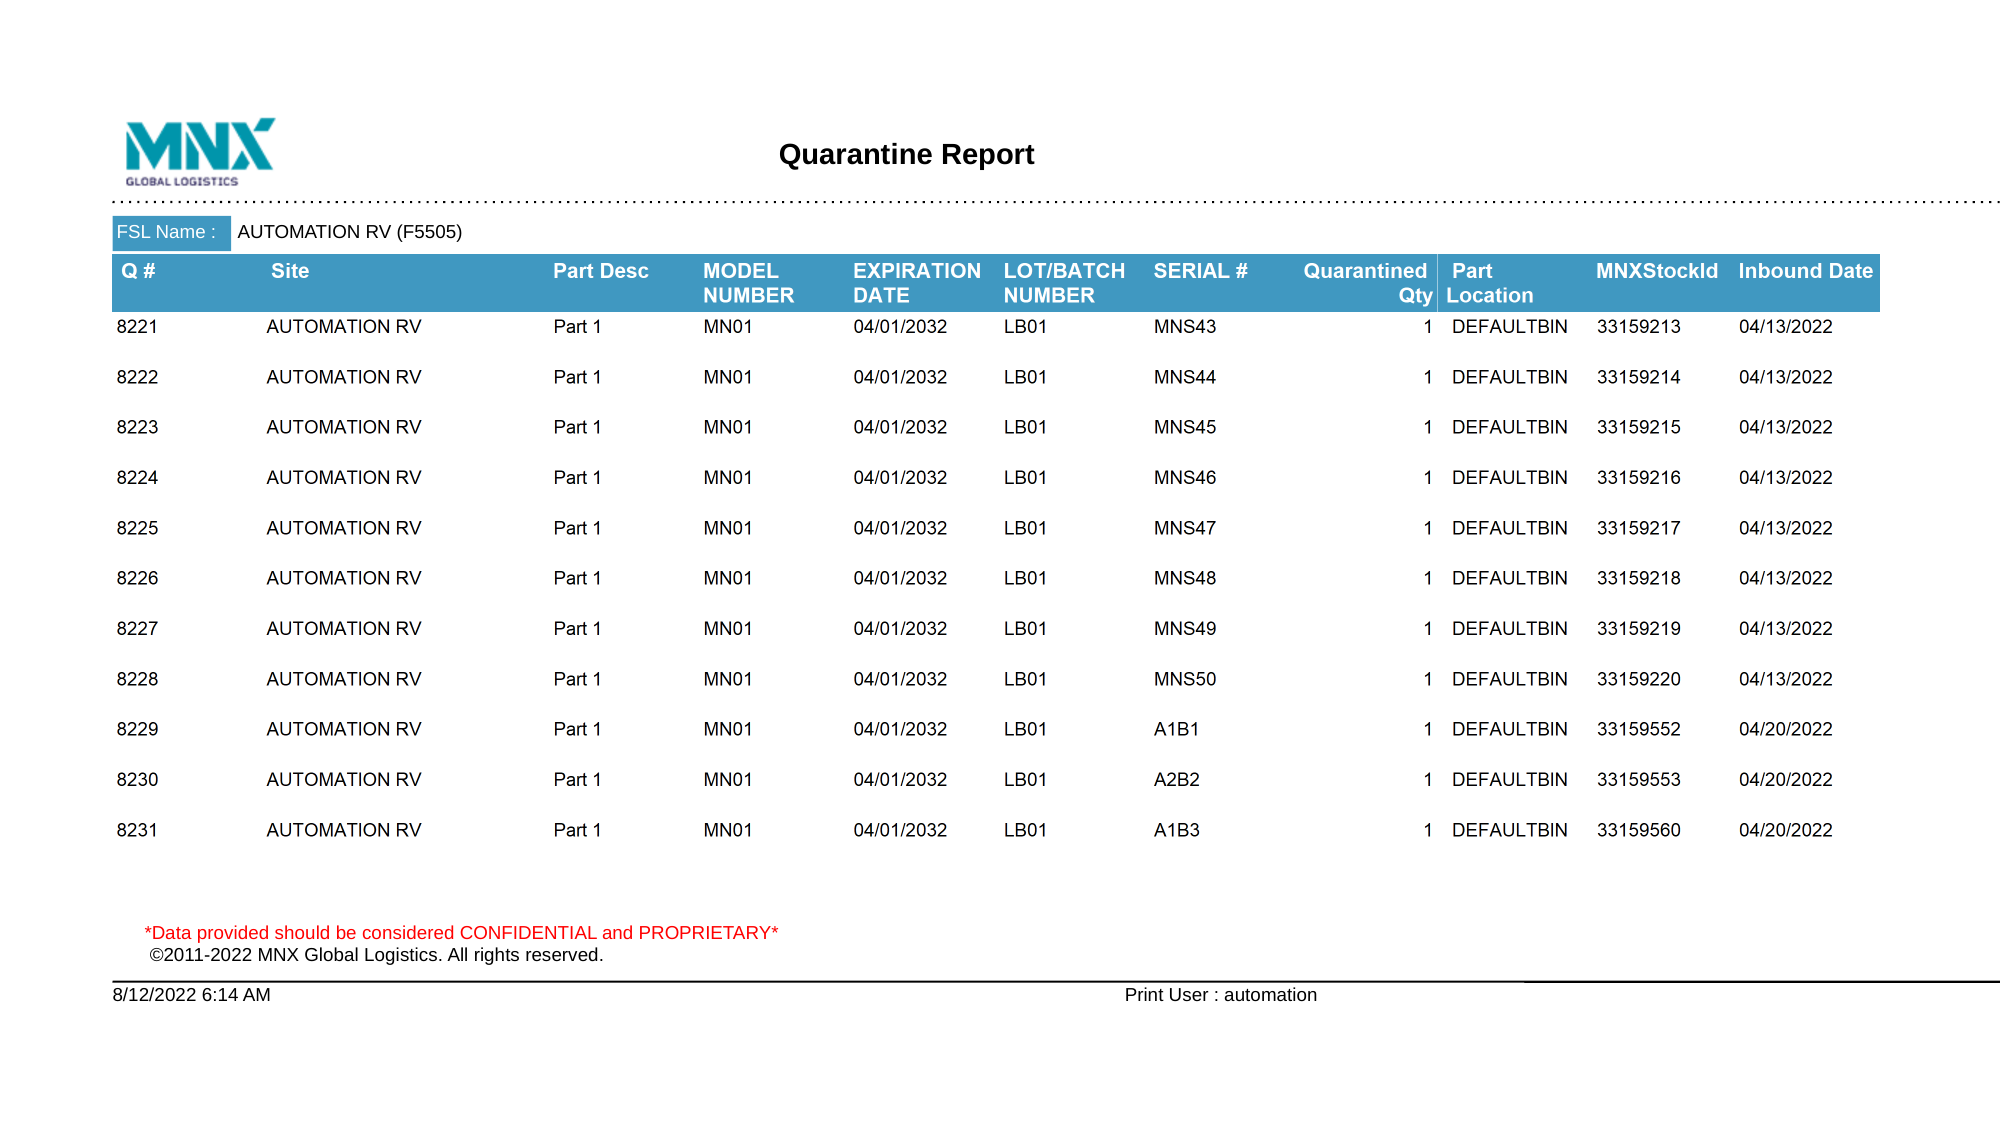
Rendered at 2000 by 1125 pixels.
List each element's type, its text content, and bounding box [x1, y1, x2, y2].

text_box Print User : automation [1055, 983, 1387, 1013]
text_box AUTOMATION RV (F5505) [233, 215, 669, 251]
text_box 8/12/2022 6:14 AM [112, 983, 343, 1013]
text_box FSL Name : [112, 215, 232, 252]
picture [112, 254, 1880, 866]
picture [112, 115, 323, 188]
text_box Quarantine Report [562, 131, 1252, 173]
text_box ©2011-2022 MNX Global Logistics. All rights reserved. [144, 942, 1158, 964]
text_box *Data provided should be considered CONFIDENTIAL and PROPRIETARY* [144, 920, 1158, 942]
